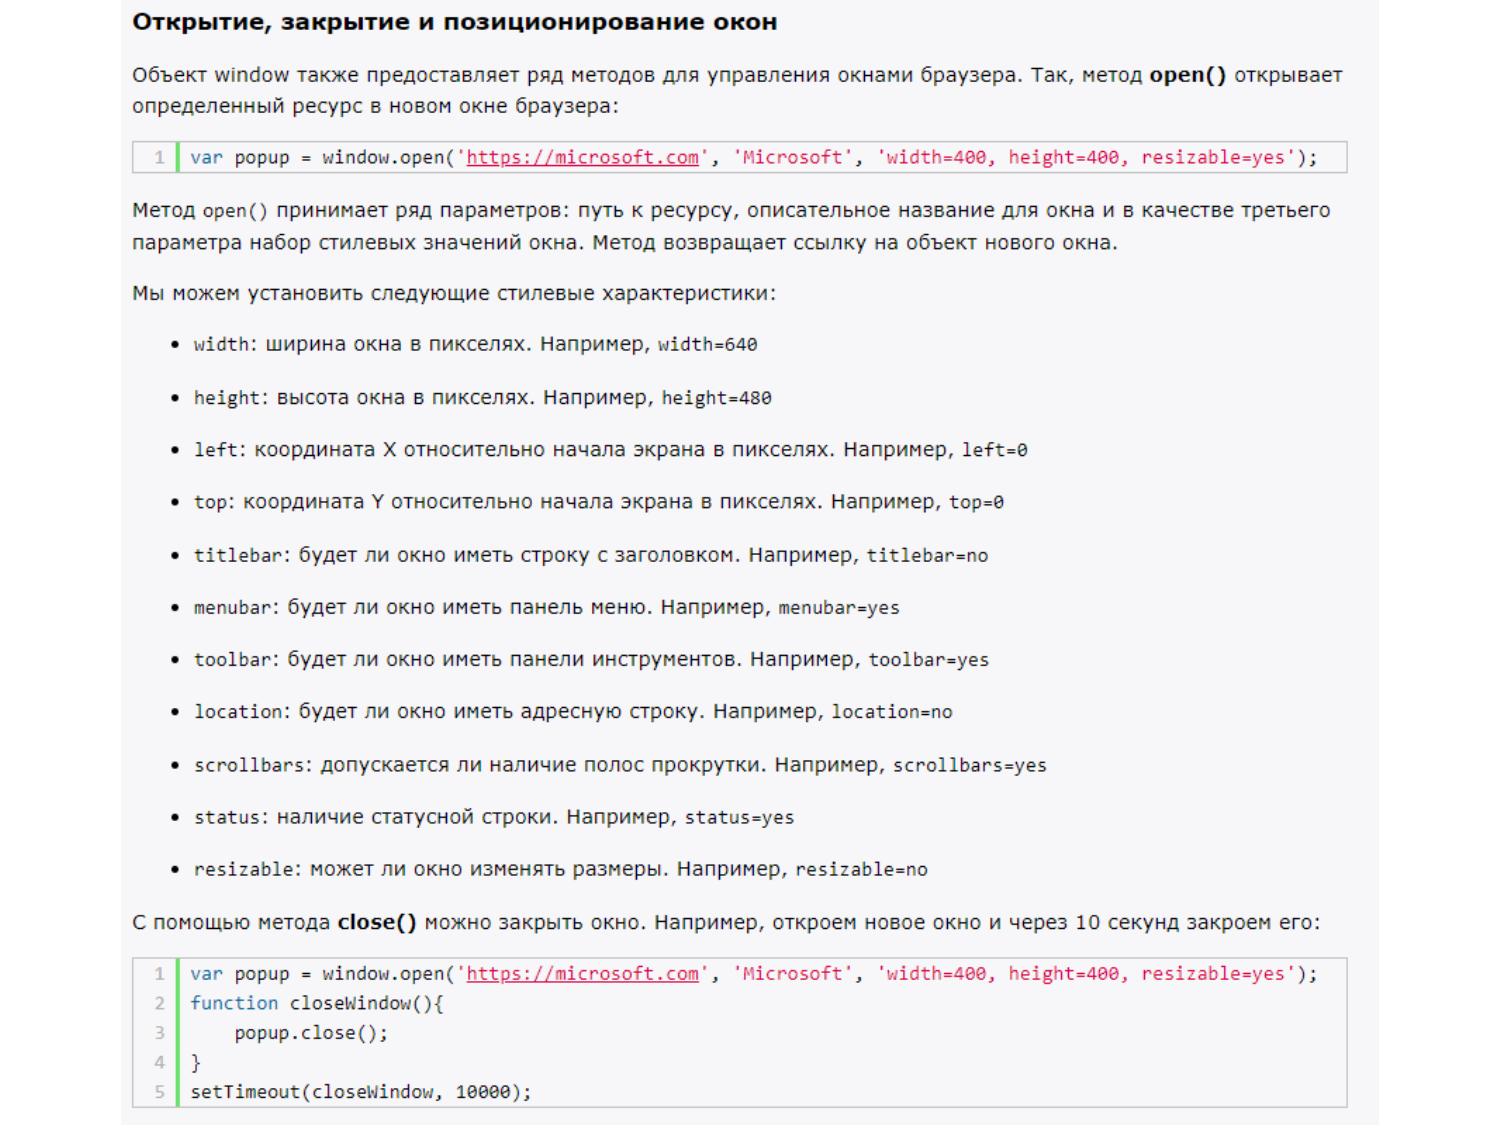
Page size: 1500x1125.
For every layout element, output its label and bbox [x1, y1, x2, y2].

picture [121, 0, 1379, 1125]
